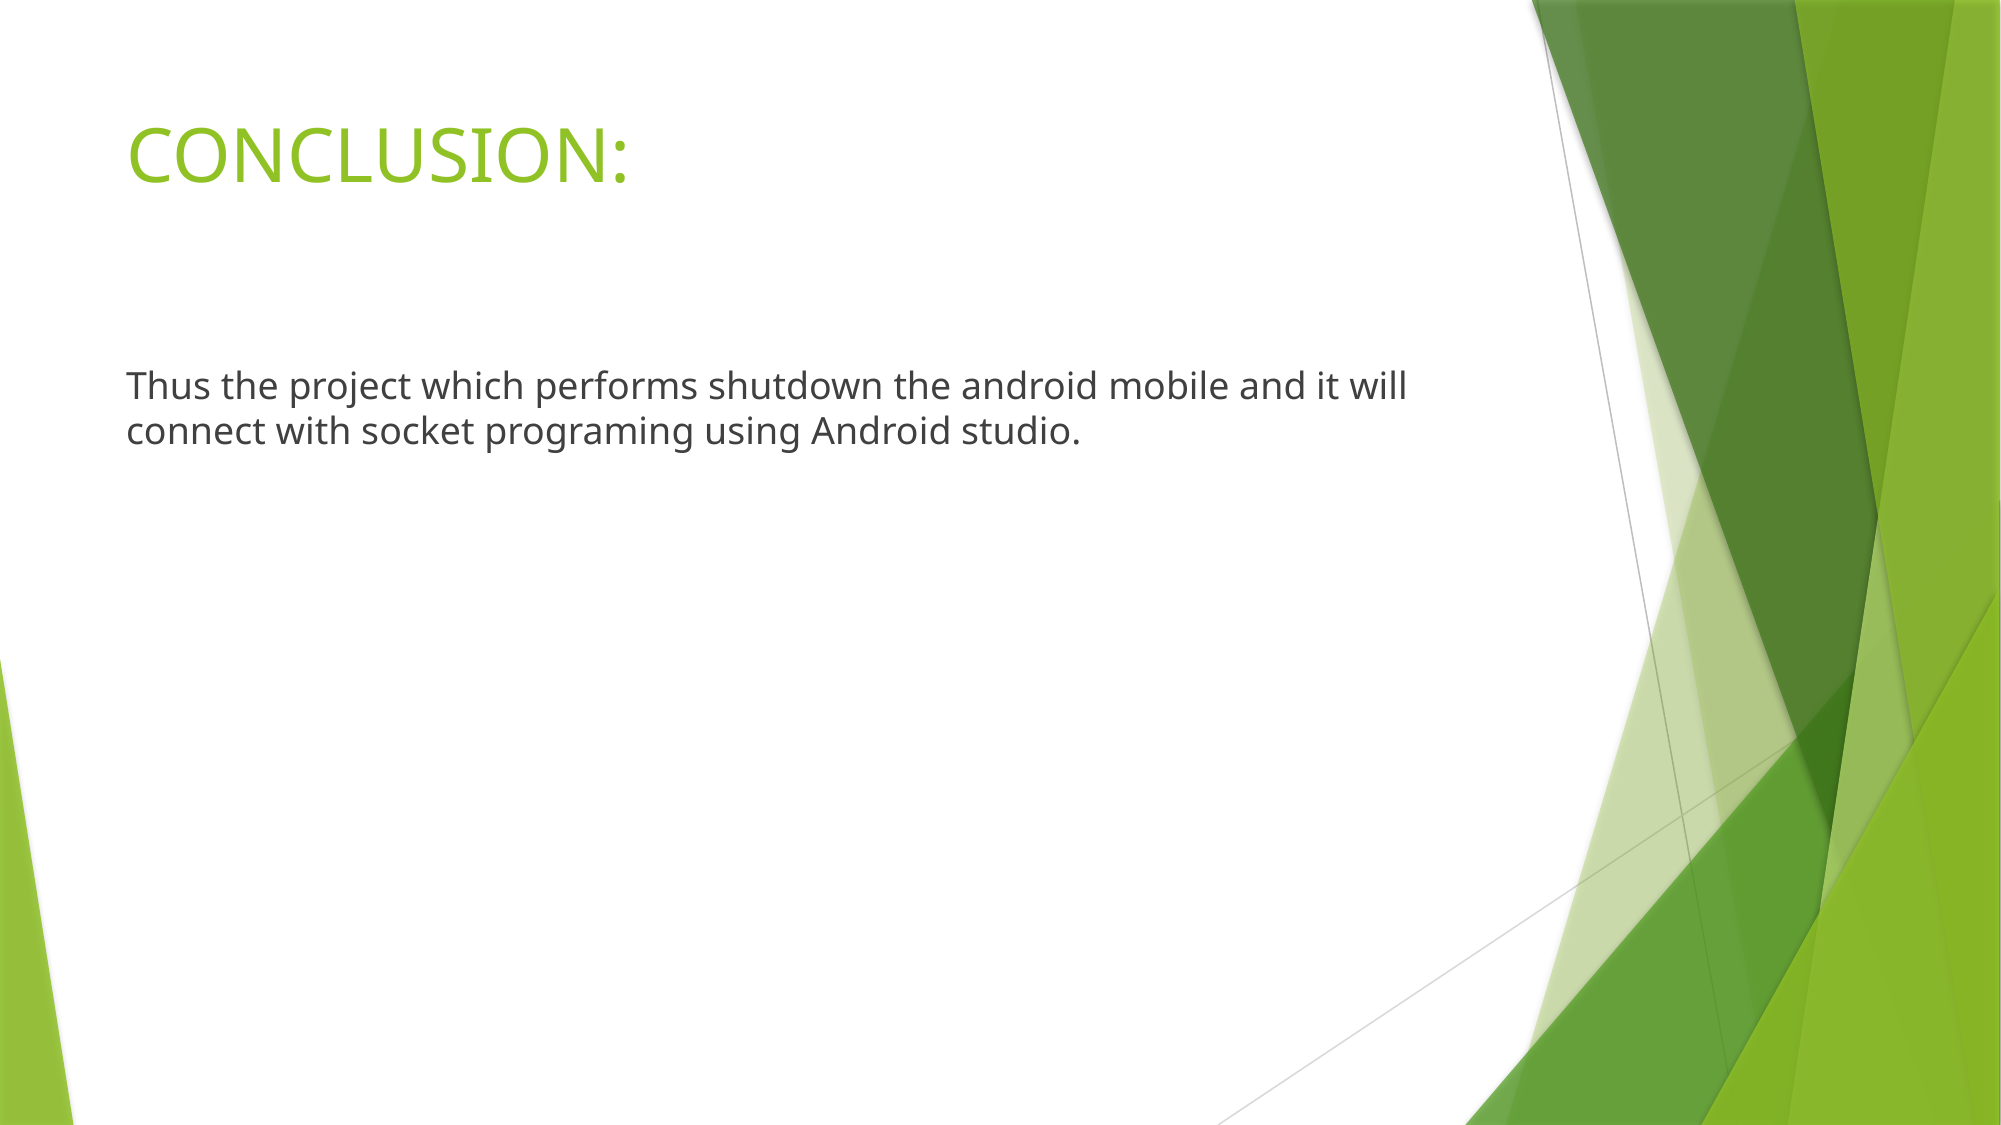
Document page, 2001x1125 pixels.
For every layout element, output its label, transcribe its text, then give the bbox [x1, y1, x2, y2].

title CONCLUSION: [111, 99, 1522, 317]
list Thus the project which performs shutdown the android mobile and it will connect with socket programing using Android studio. [111, 354, 1522, 992]
